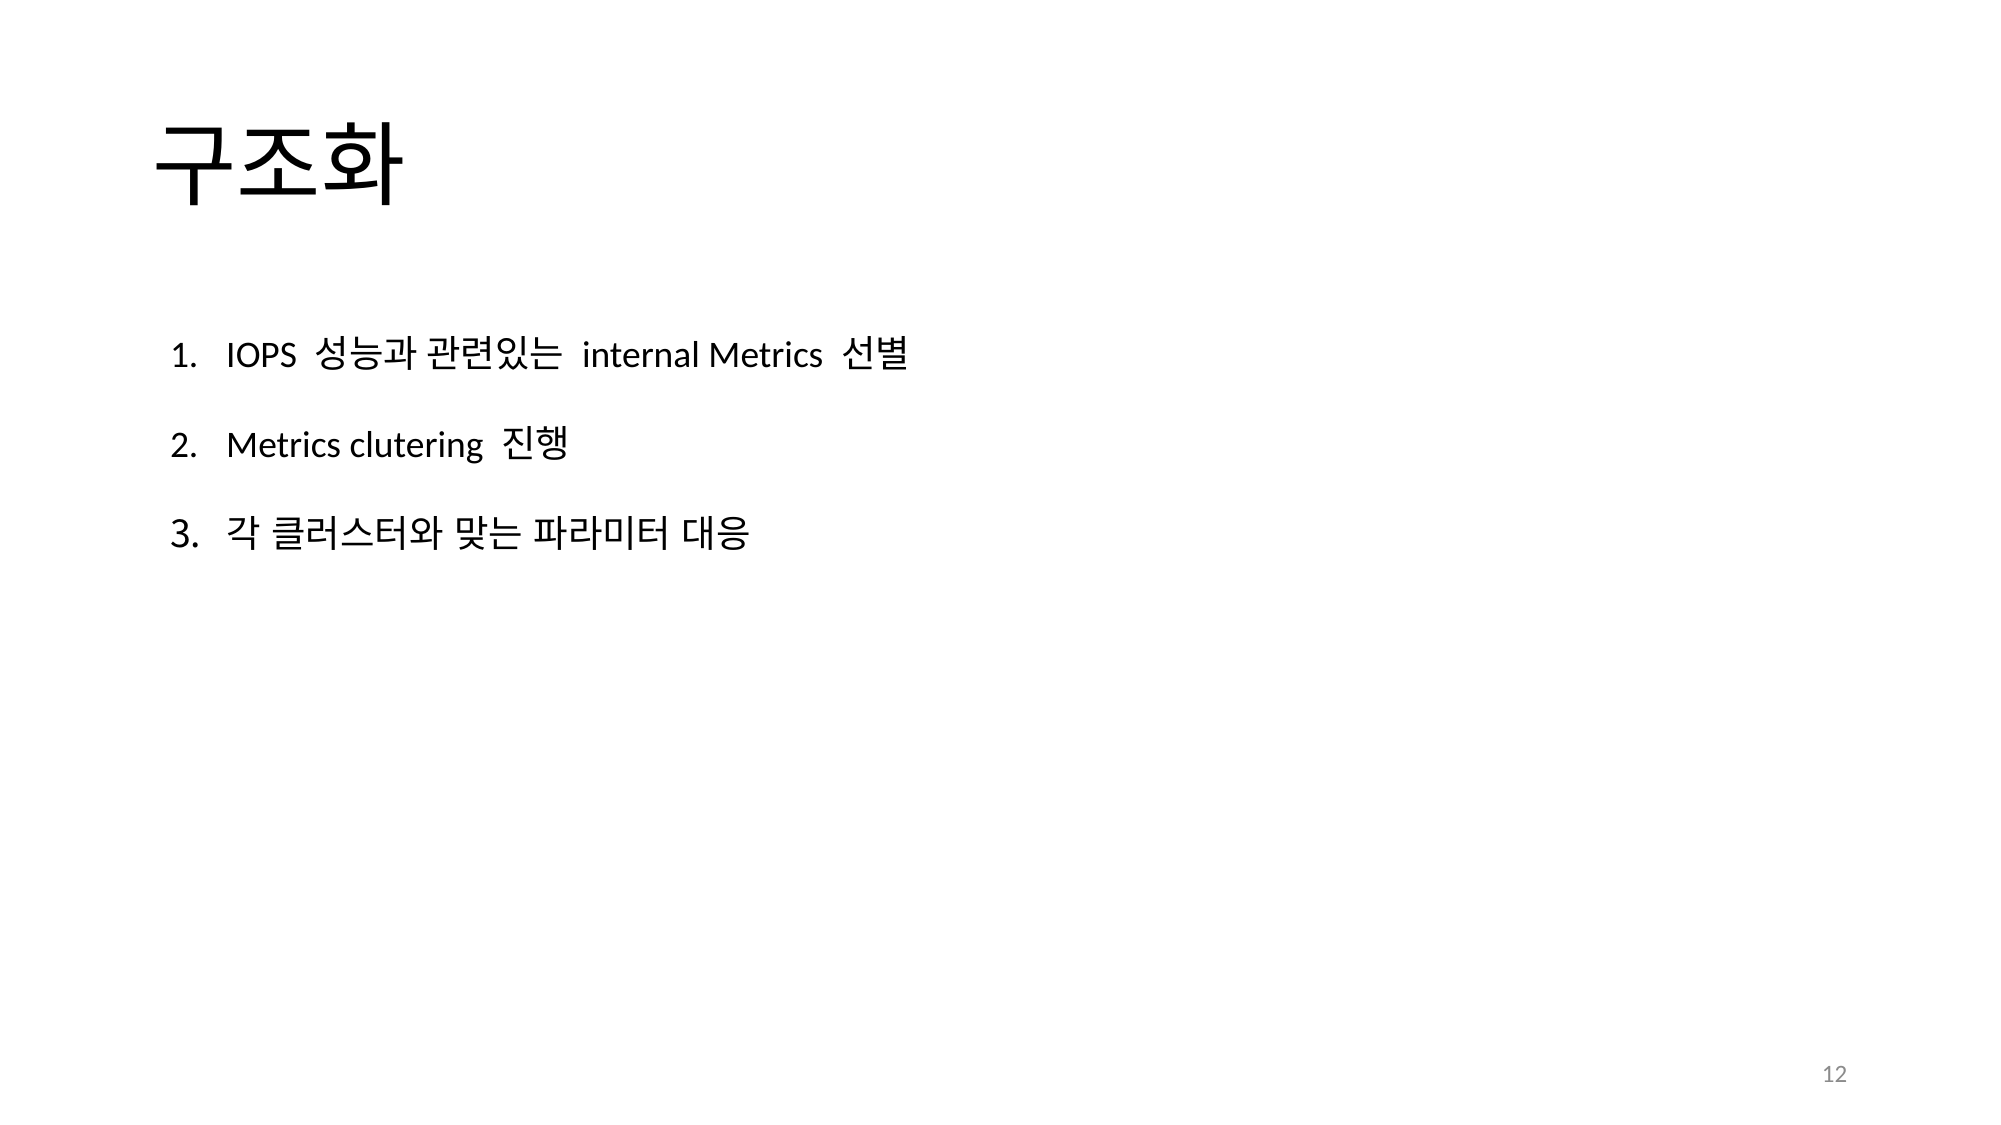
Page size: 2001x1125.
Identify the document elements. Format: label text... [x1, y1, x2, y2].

slide_number 12 [1412, 1042, 1863, 1103]
text_box IOPS 성능과 관련있는 internal Metrics 선별 Metrics clutering 진행 각 클러스터와 맞는 파라미터 대응 [155, 277, 949, 562]
title 구조화 [137, 59, 1863, 278]
